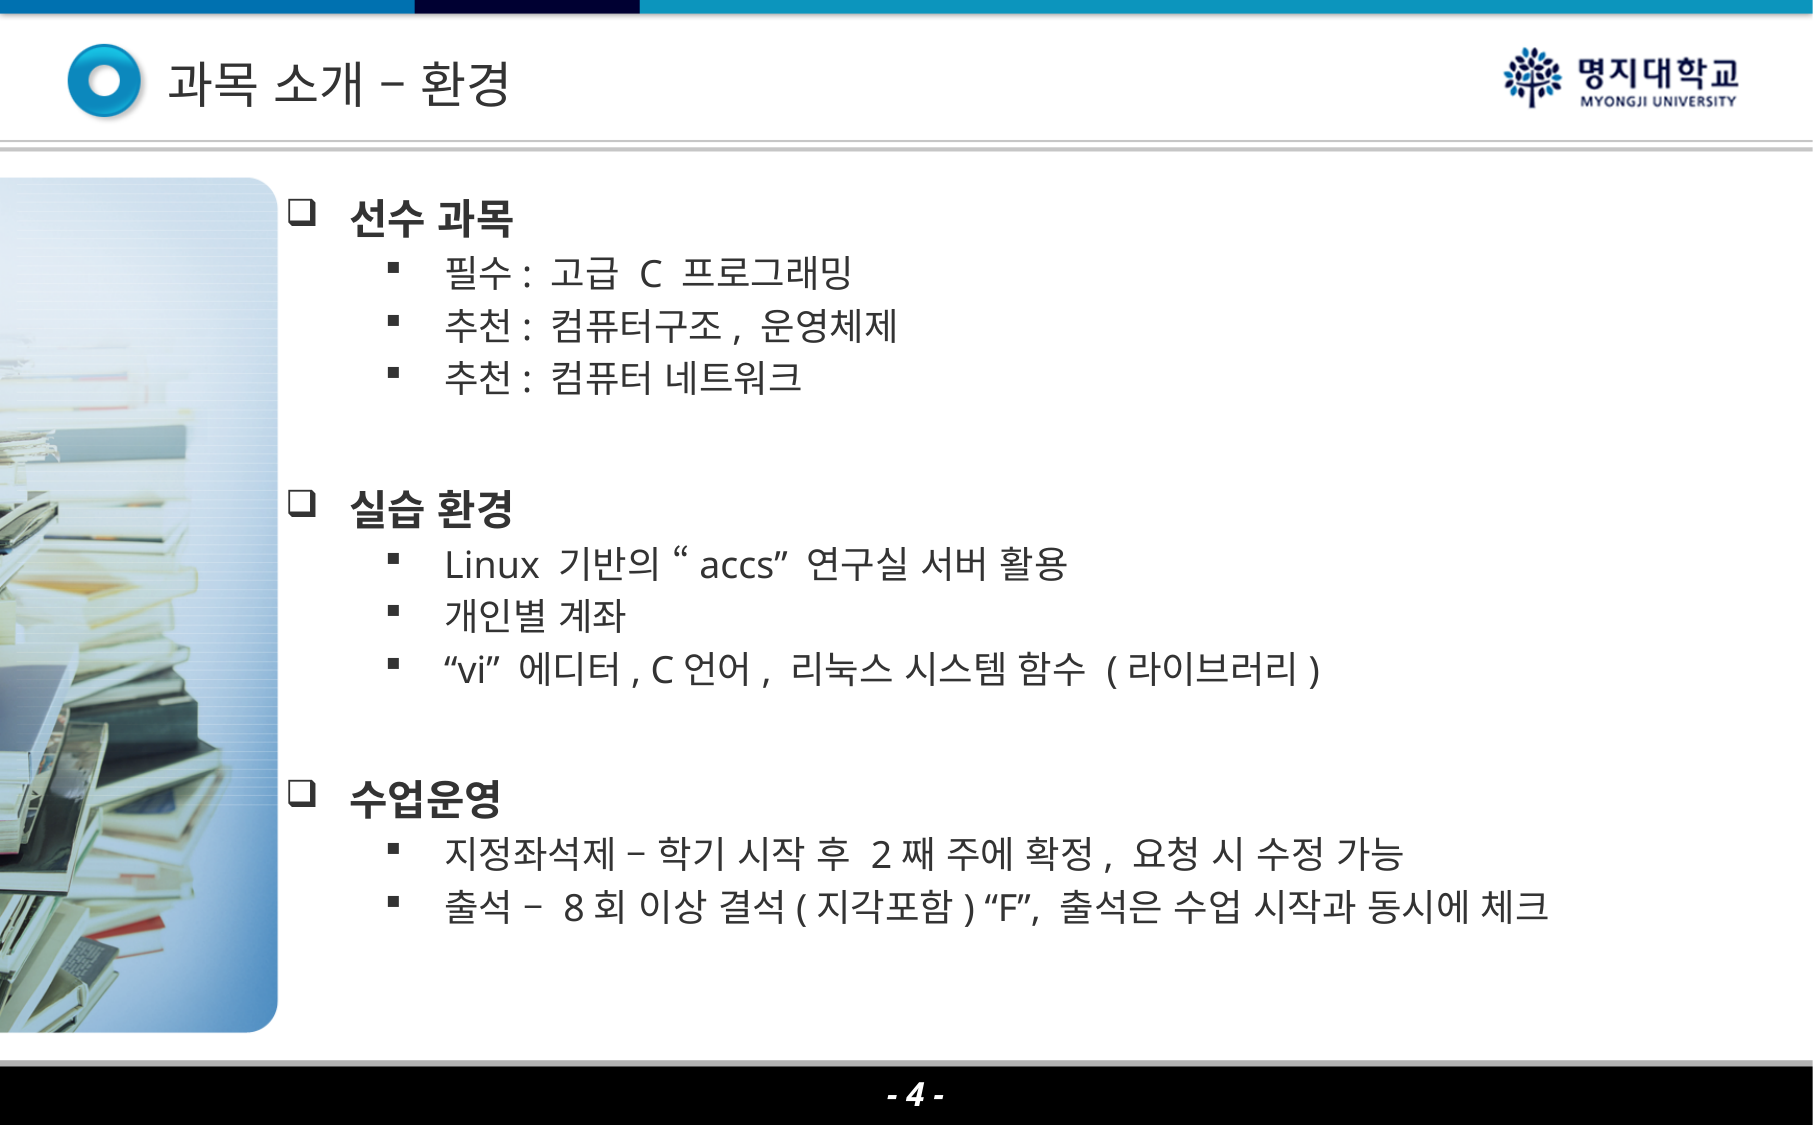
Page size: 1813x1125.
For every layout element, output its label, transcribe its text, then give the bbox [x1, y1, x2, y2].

list 선수 과목 필수: 고급 C 프로그래밍 추천: 컴퓨터구조, 운영체제 추천: 컴퓨터 네트워크 실습 환경 Linux 기반의 “accs” 연구실 서버 활용 개인별 계좌 “vi” 에디터, C언어, 리눅스 시스템 함수 (라이브러리) 수업운영 지정좌석제 – 학기 시작 후 2째 주에 확정, 요청 시 수정 가능 출석 – 8회 이상 결석(지각포함) “F”, 출석은 수업 시작과 동시에 체크 [268, 184, 1675, 949]
slide_number - 4 - [819, 1064, 1012, 1125]
picture [0, 0, 1813, 1125]
title 과목 소개 – 환경 [150, 37, 1798, 130]
